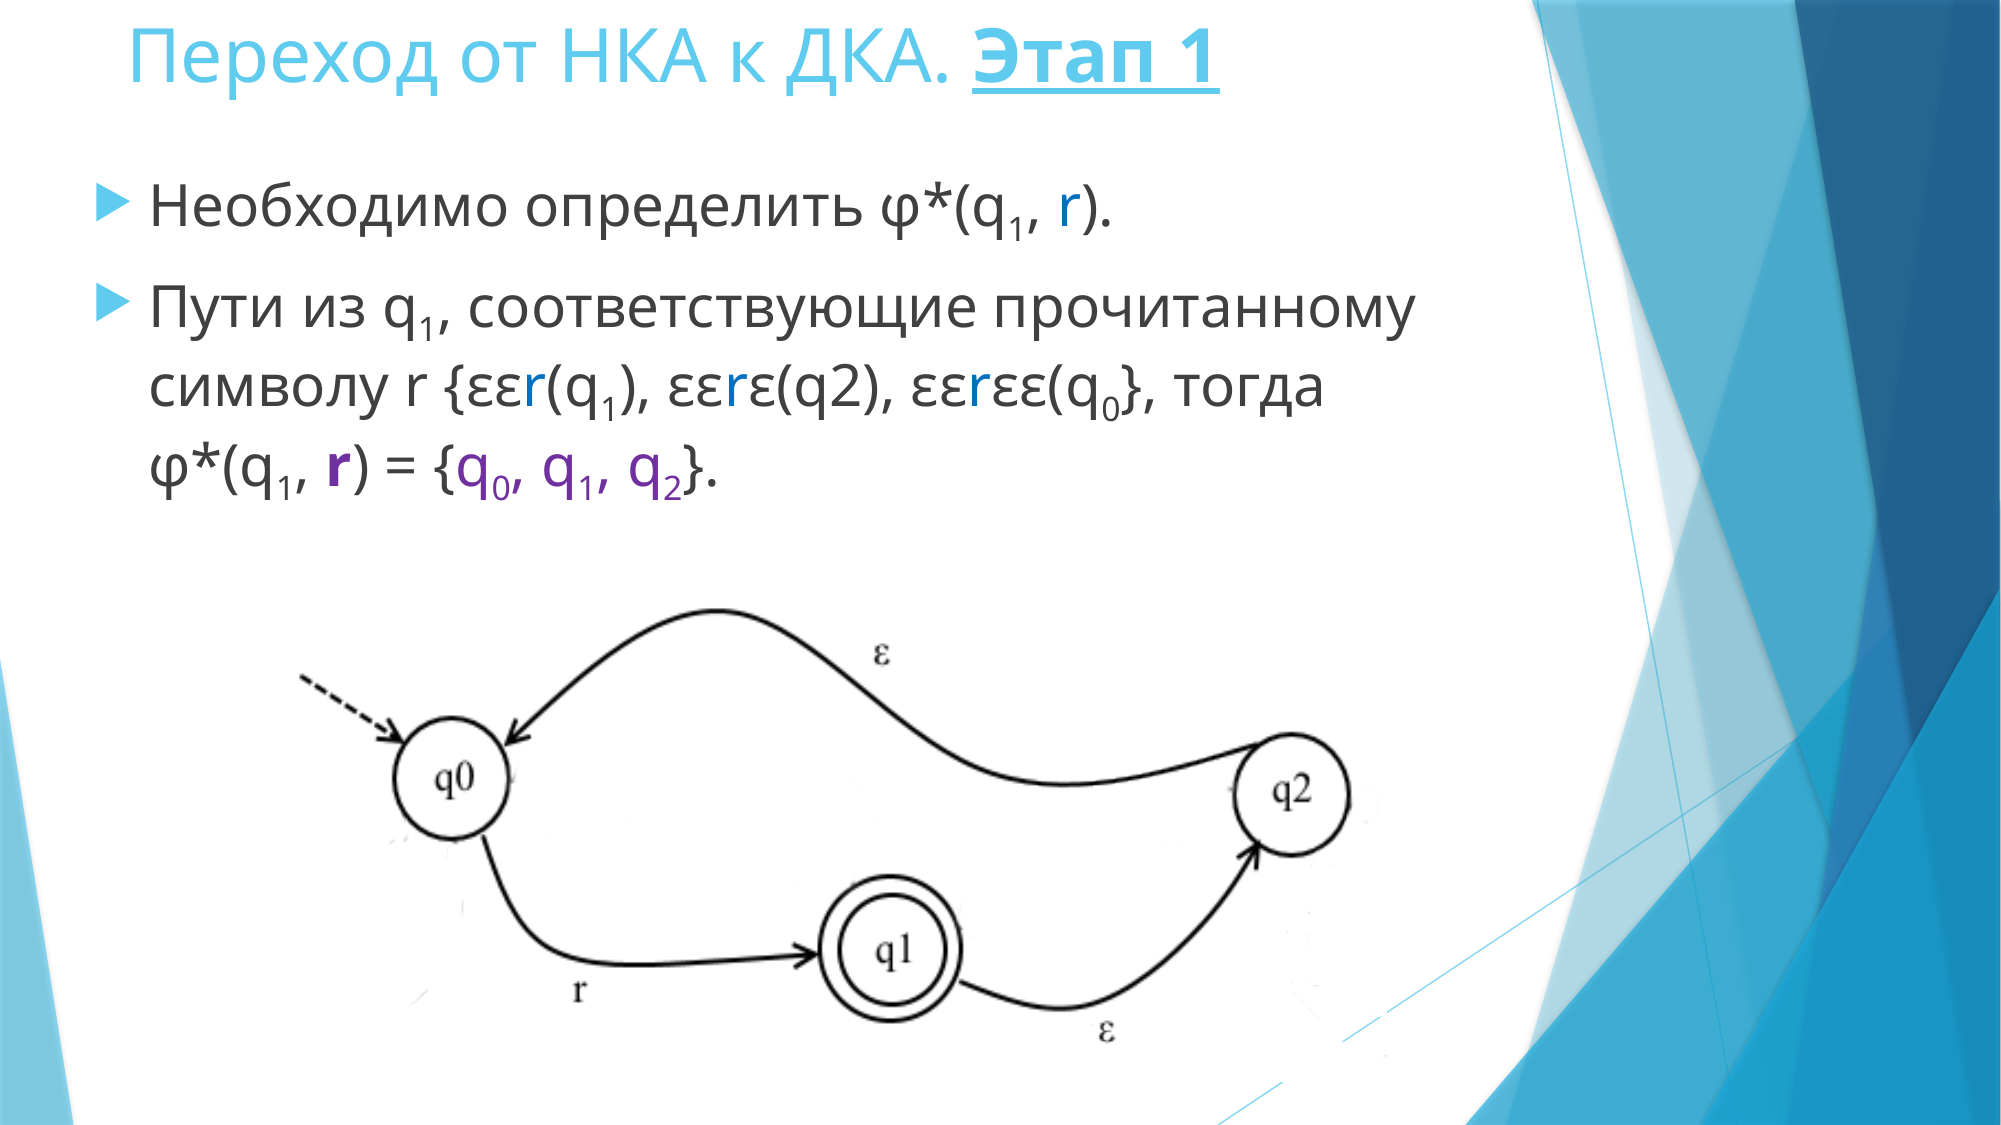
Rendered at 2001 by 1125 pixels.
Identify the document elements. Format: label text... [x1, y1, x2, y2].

picture [245, 592, 1388, 1083]
list Необходимо определить φ*(q1, r). Пути из q1, соответствующие прочитанному символу r {εεr(q1), εεrε(q2), εεrεε(q0}, тогда φ*(q1, r) = {q0, q1, q2}. [77, 160, 1488, 798]
title Переход от НКА к ДКА. Этап 1 [111, 0, 1522, 217]
